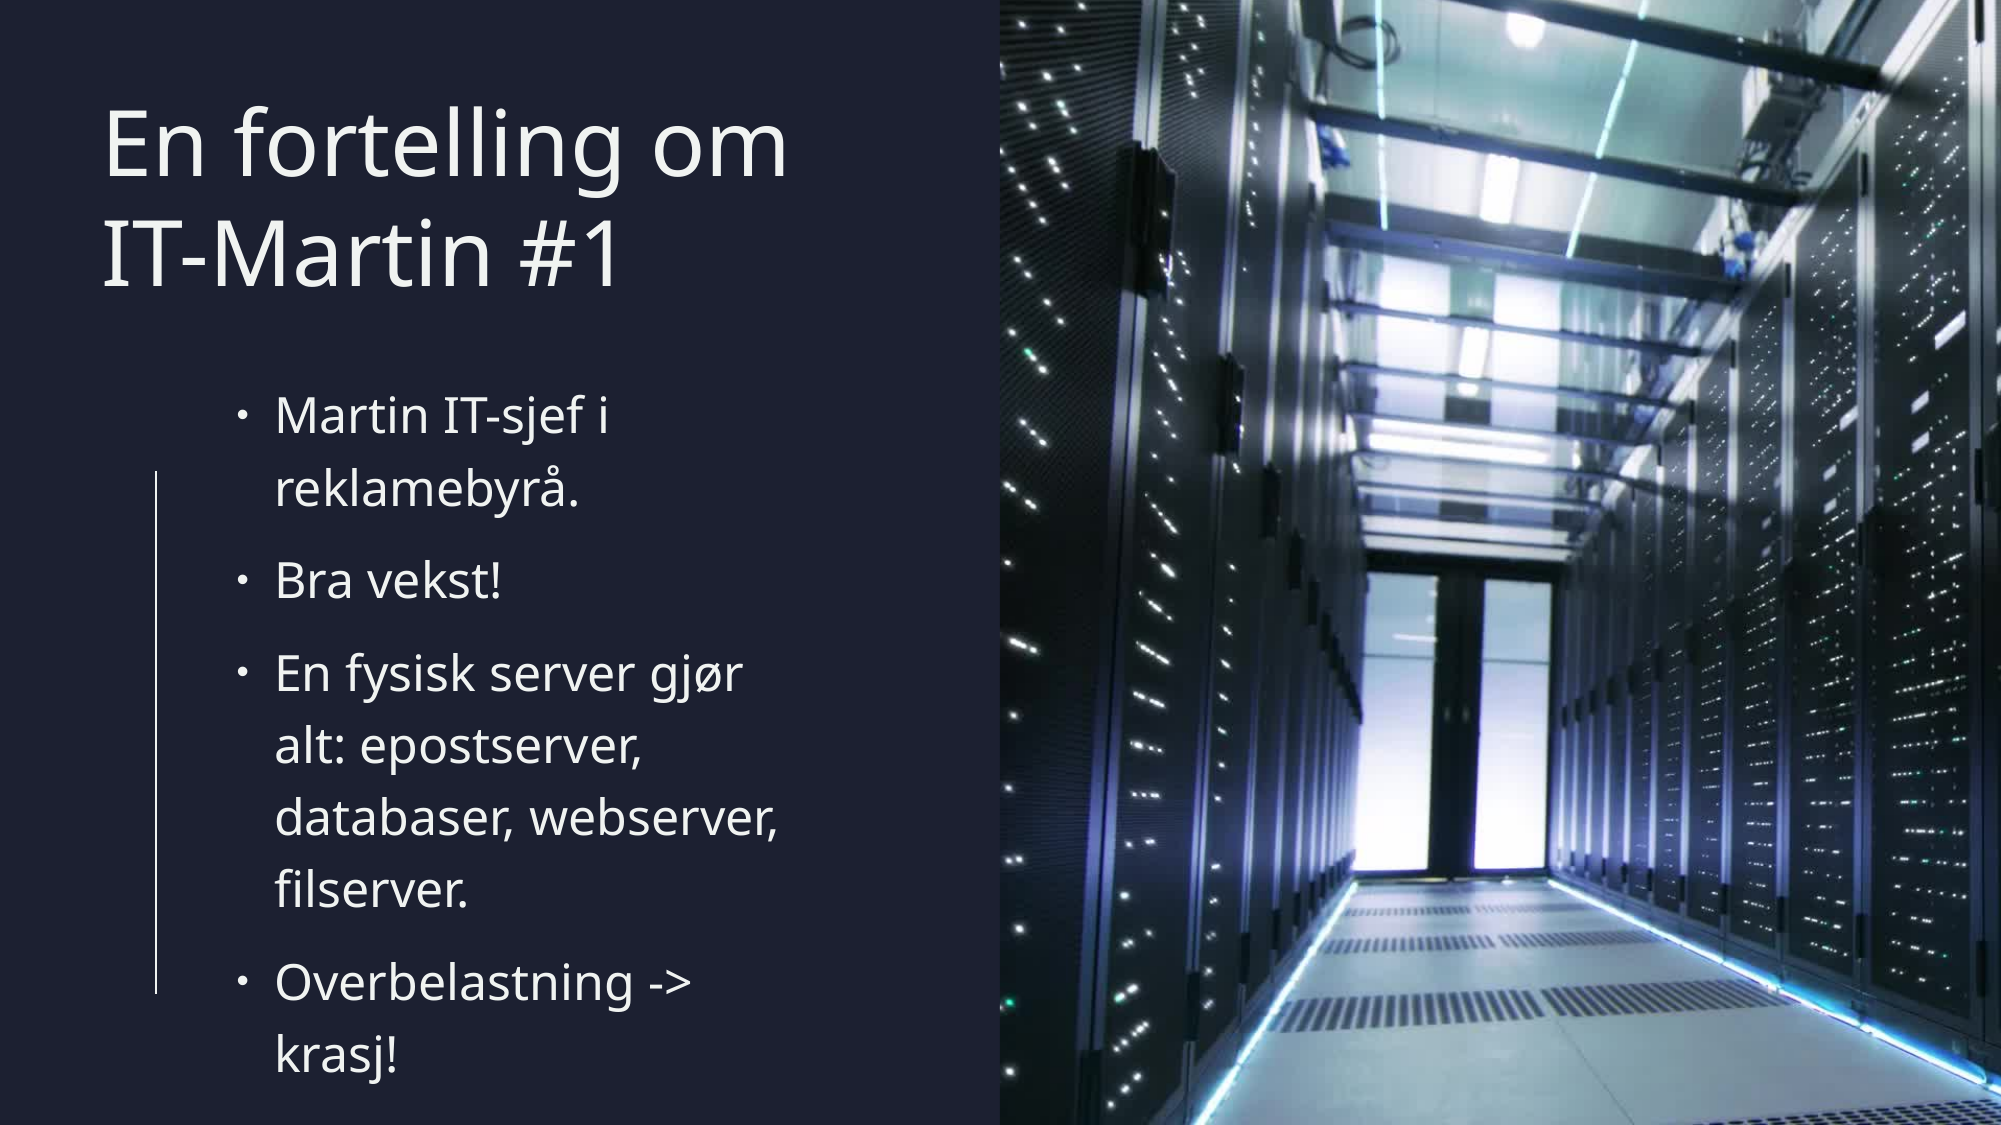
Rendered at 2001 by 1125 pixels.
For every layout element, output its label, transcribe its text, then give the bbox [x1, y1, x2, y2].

text_box [0, 0, 999, 1125]
title En fortelling om IT-Martin #1 [86, 55, 837, 312]
picture [999, 0, 2001, 1125]
list Martin IT-sjef i reklamebyrå. Bra vekst! En fysisk server gjør alt: epostserver, databaser, webserver, filserver. Overbelastning -> krasj! Ingenting fungerer! [221, 364, 837, 923]
